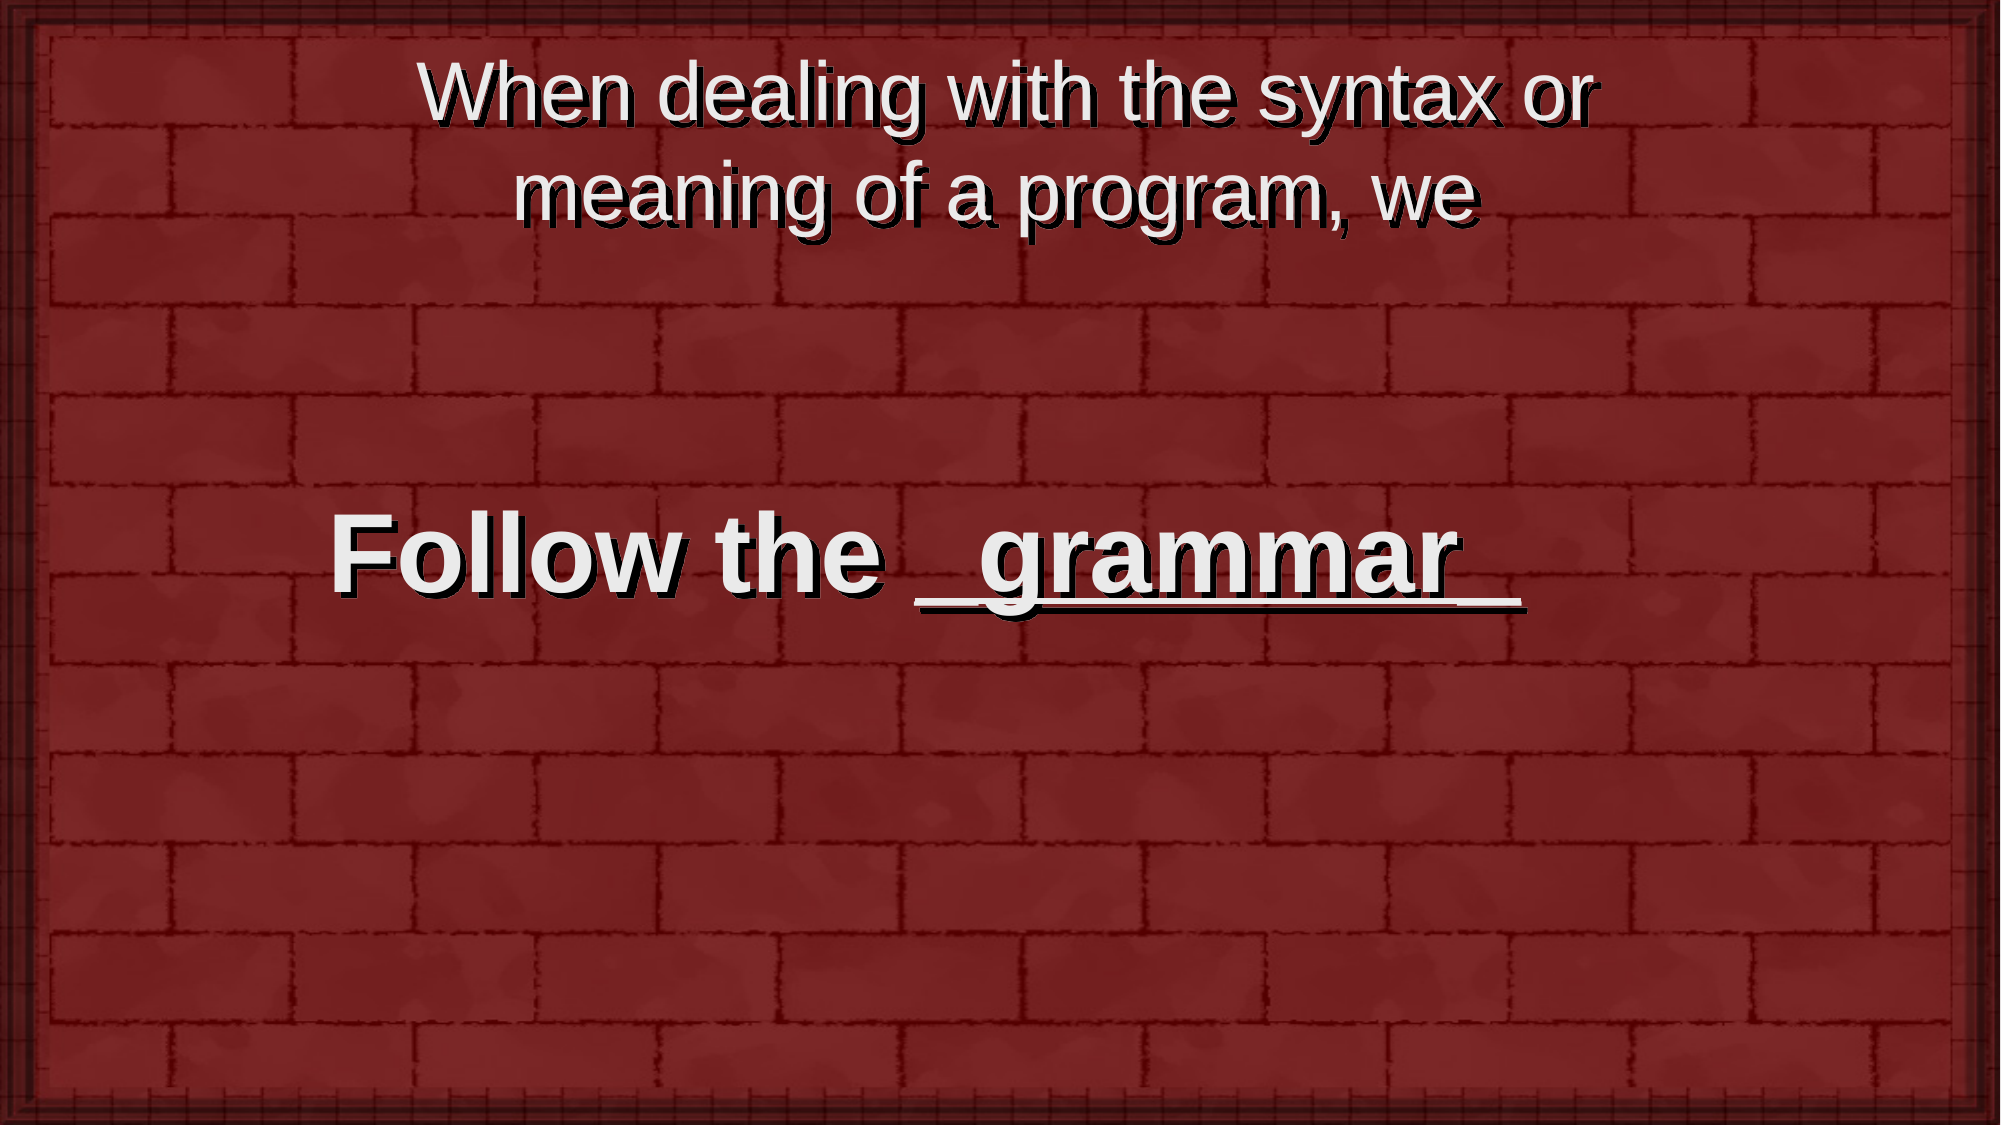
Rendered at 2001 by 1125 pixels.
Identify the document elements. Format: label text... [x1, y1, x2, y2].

picture [0, 0, 2001, 1125]
list Follow the _grammar_ [312, 487, 1663, 701]
title When dealing with the syntax or meaning of a program, we [324, 37, 1688, 238]
